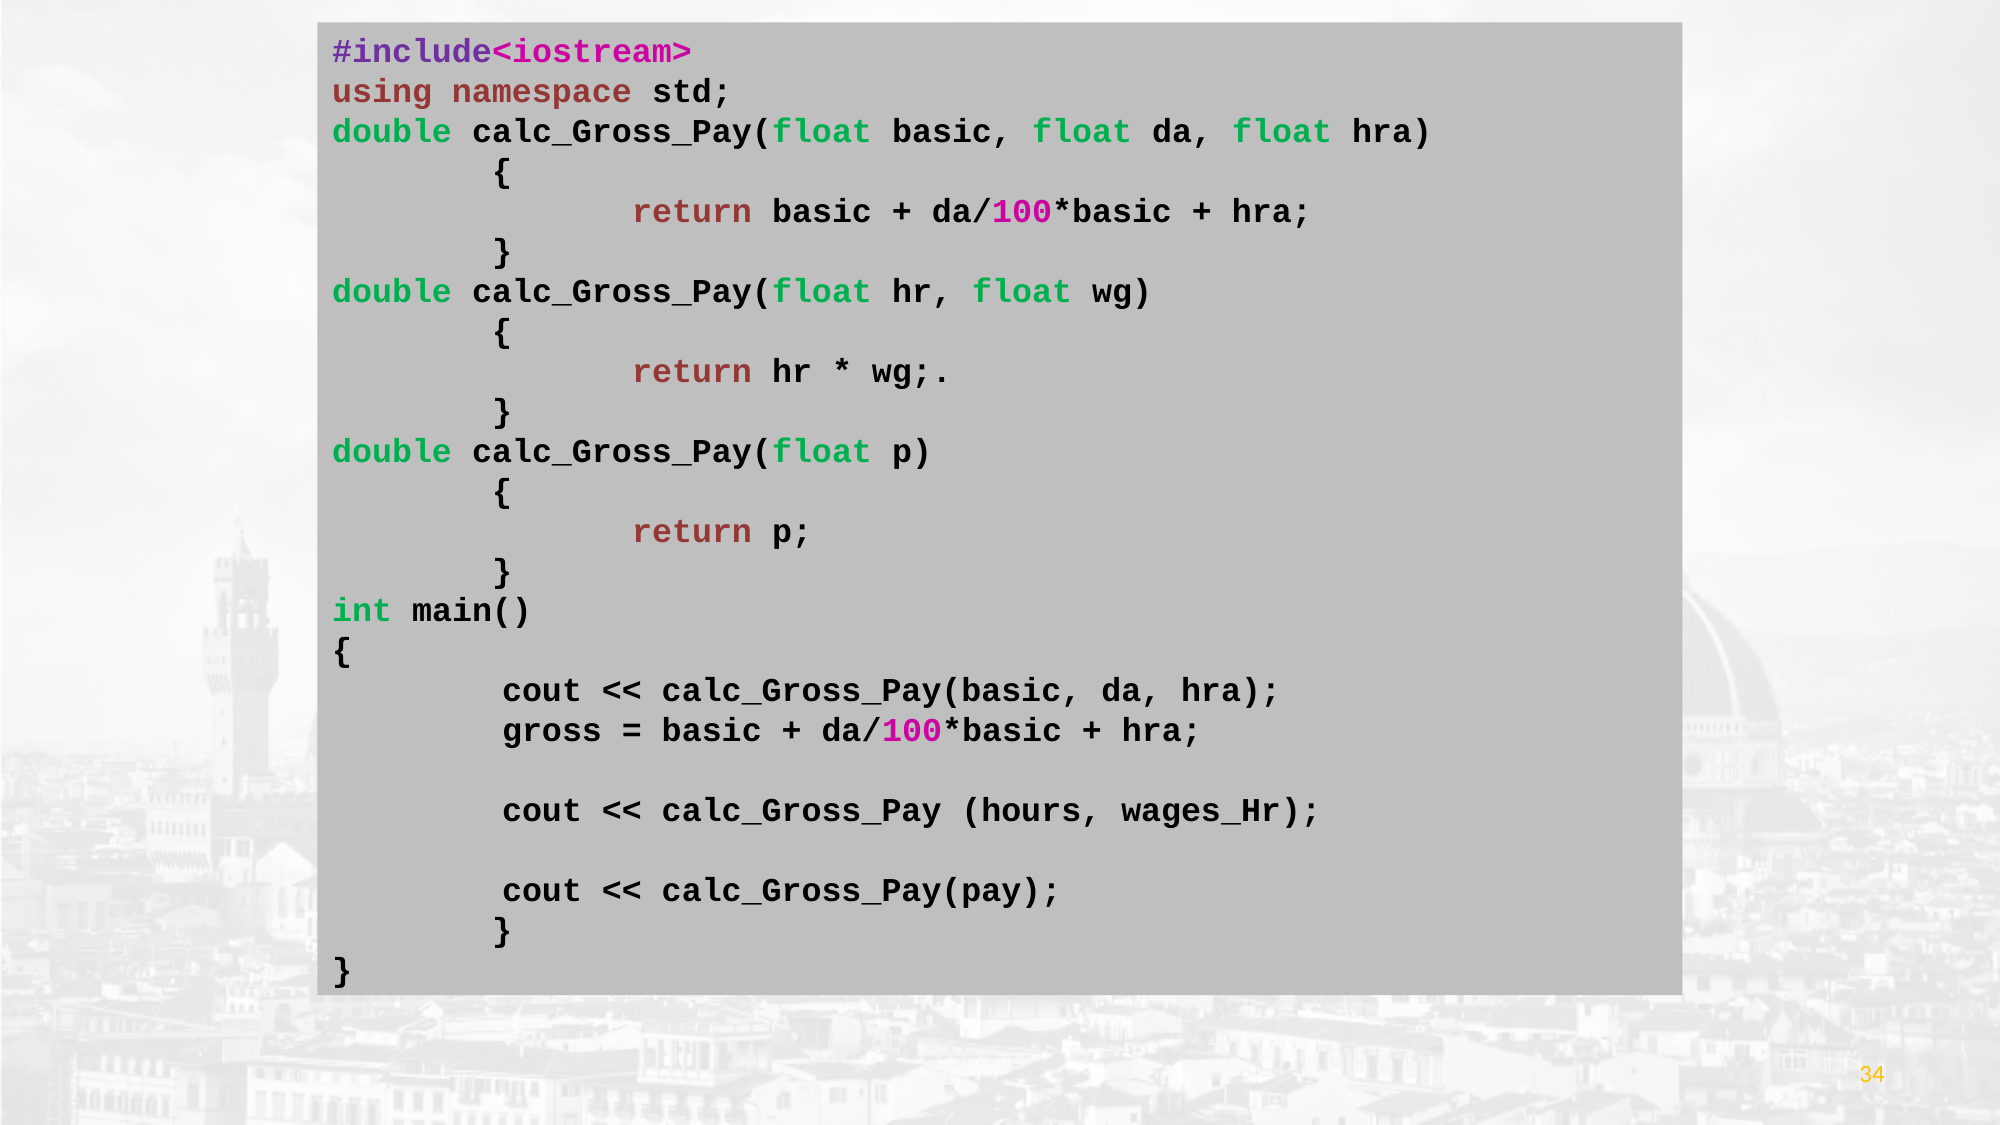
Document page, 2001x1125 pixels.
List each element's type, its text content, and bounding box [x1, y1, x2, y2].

text_box #include<iostream> using namespace std; double calc_Gross_Pay(float basic, float da, float hra) { return basic + da/100*basic + hra; } double calc_Gross_Pay(float hr, float wg) { return hr * wg;. } double calc_Gross_Pay(float p) { return p; } int main() { cout << calc_Gross_Pay(basic, da, hra); gross = basic + da/100*basic + hra; cout << calc_Gross_Pay (hours, wages_Hr); cout << calc_Gross_Pay(pay); } } [317, 22, 1683, 996]
slide_number 34 [1433, 1042, 1900, 1103]
